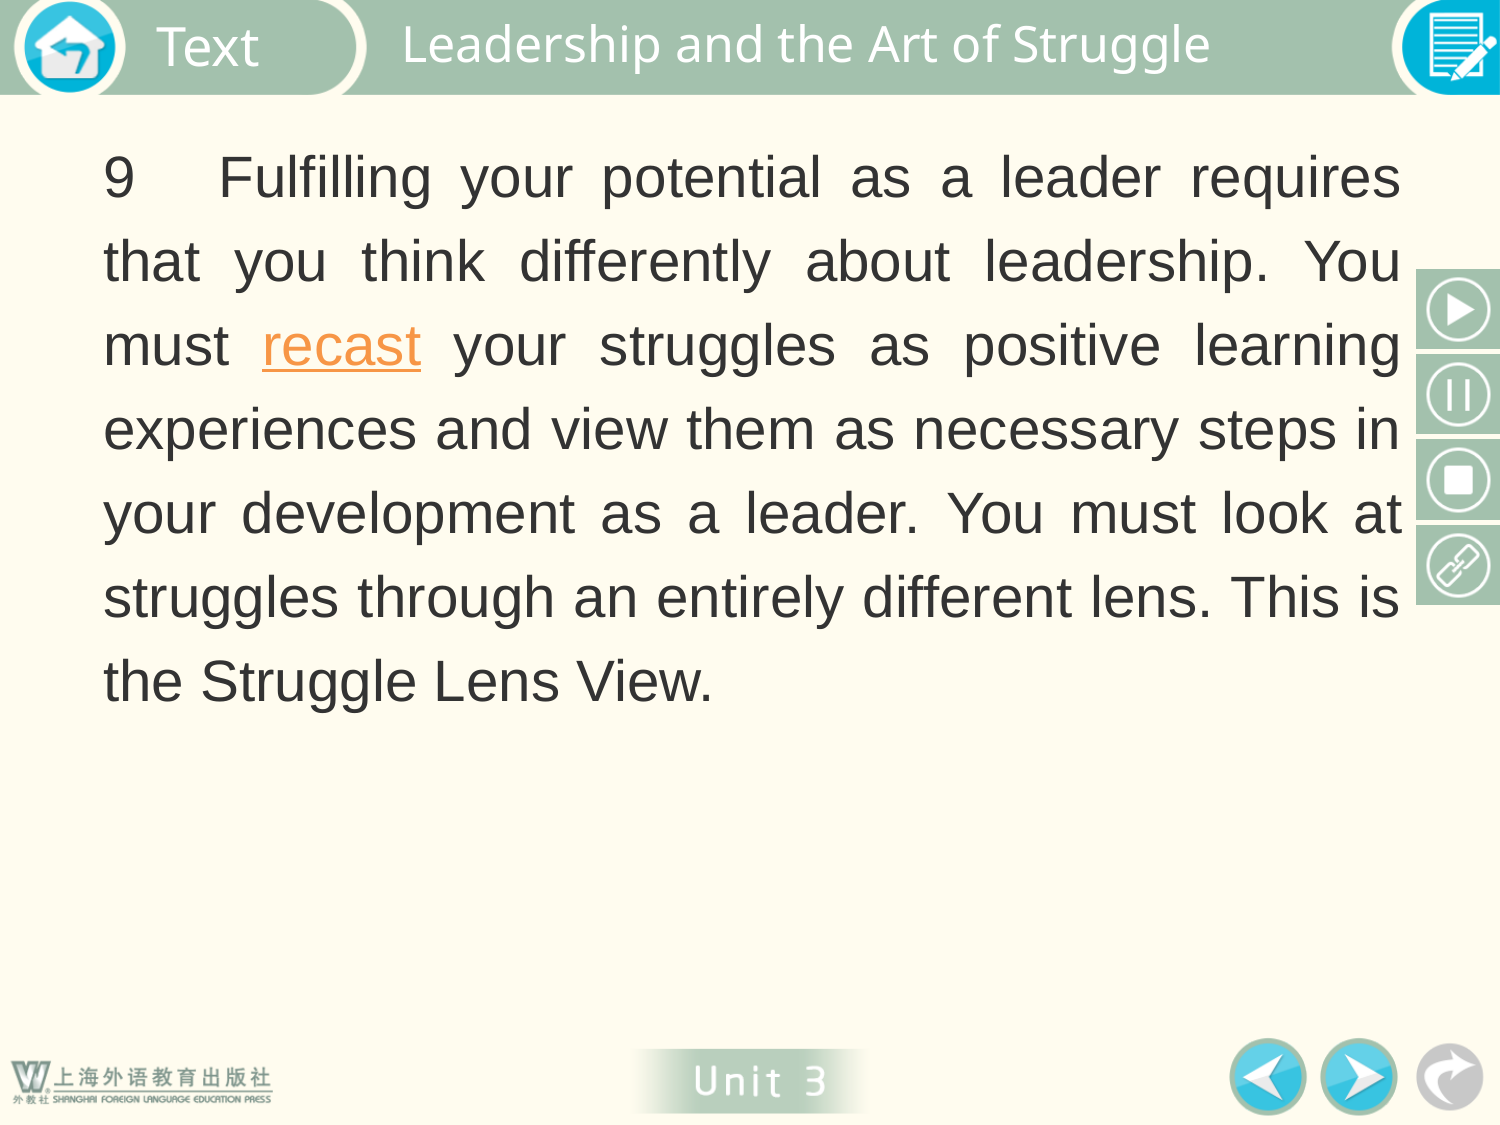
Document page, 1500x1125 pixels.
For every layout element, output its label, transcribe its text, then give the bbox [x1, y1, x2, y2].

text_box 9 Fulfilling your potential as a leader requires that you think differently about leadership. You must recast your struggles as positive learning experiences and view them as necessary steps in your development as a leader. You must look at struggles through an entirely different lens. This is the Struggle Lens View. [88, 118, 1418, 721]
text_box [240, 301, 445, 376]
picture [0, 0, 1500, 1125]
text_box Leadership and the Art of Struggle [386, 4, 1289, 80]
